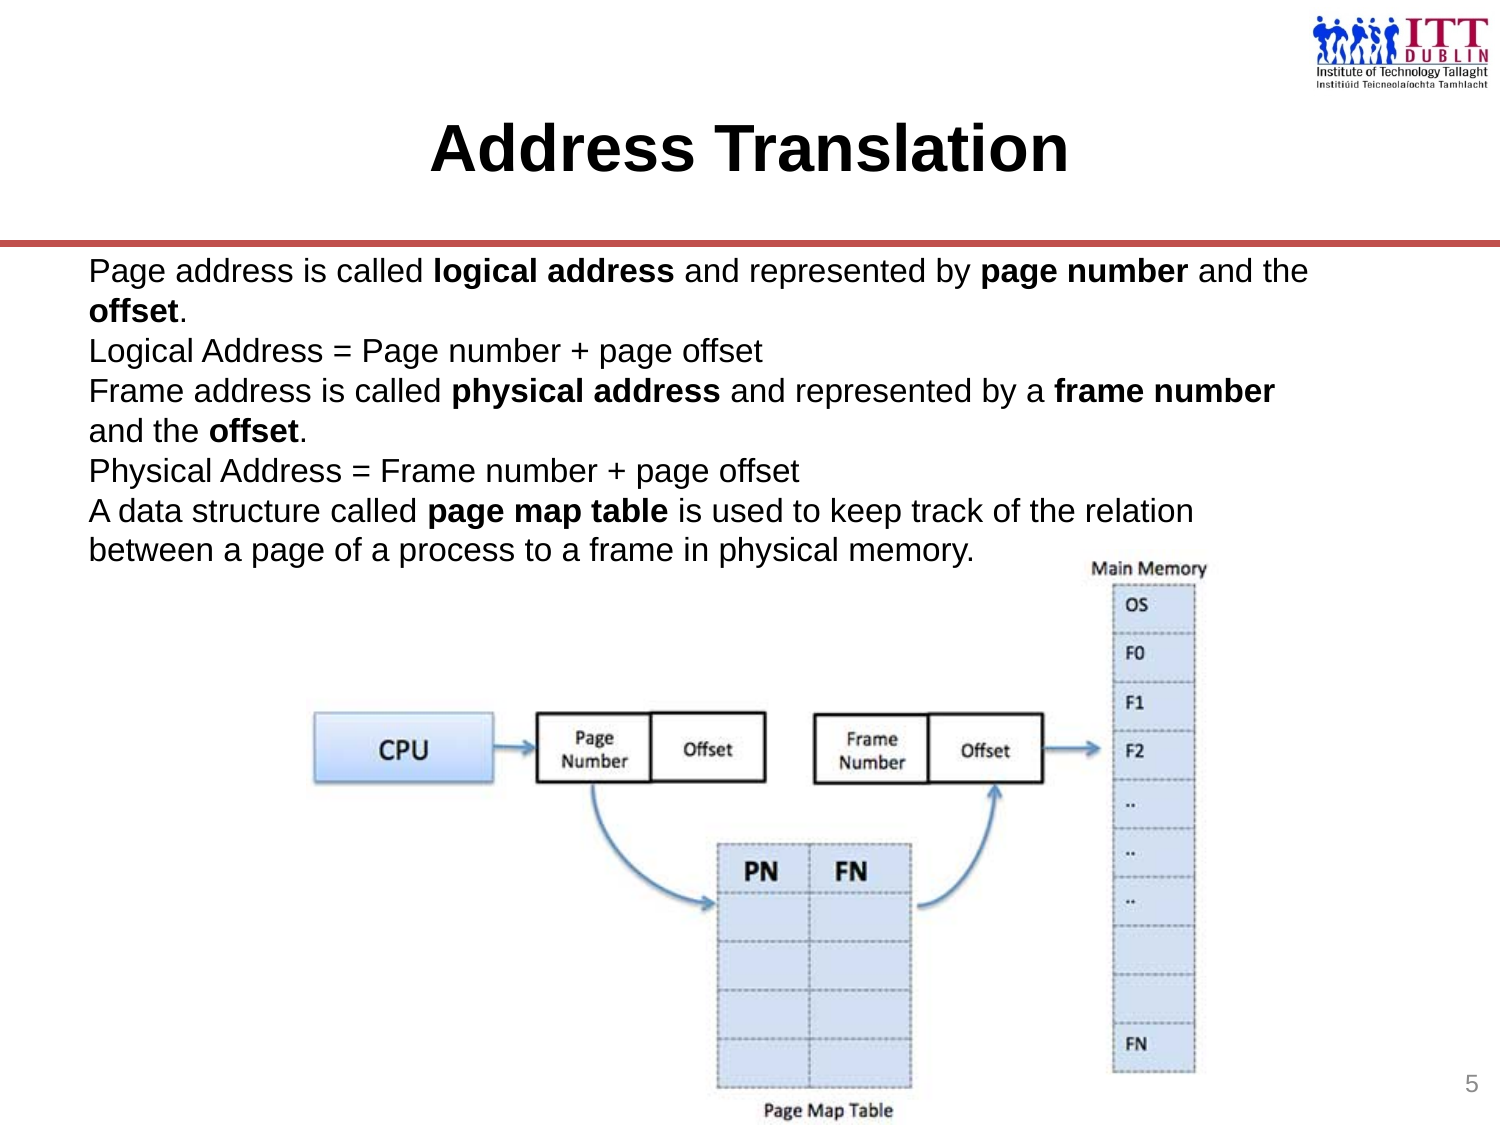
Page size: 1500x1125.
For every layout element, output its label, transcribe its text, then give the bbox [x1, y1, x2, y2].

slide_number 5 [1411, 1046, 1495, 1119]
picture [1309, 7, 1495, 96]
title Address Translation [112, 51, 1388, 240]
picture [305, 549, 1244, 1125]
list Page address is called logical address and represented by page number and the offset. Logical Address = Page number + page offset Frame address is called physical address and represented by a frame number and the offset. Physical Address = Frame number + page offset A data structure called page map table is used to keep track of the relation between a page of a process to a frame in physical memory. [73, 82, 1332, 736]
